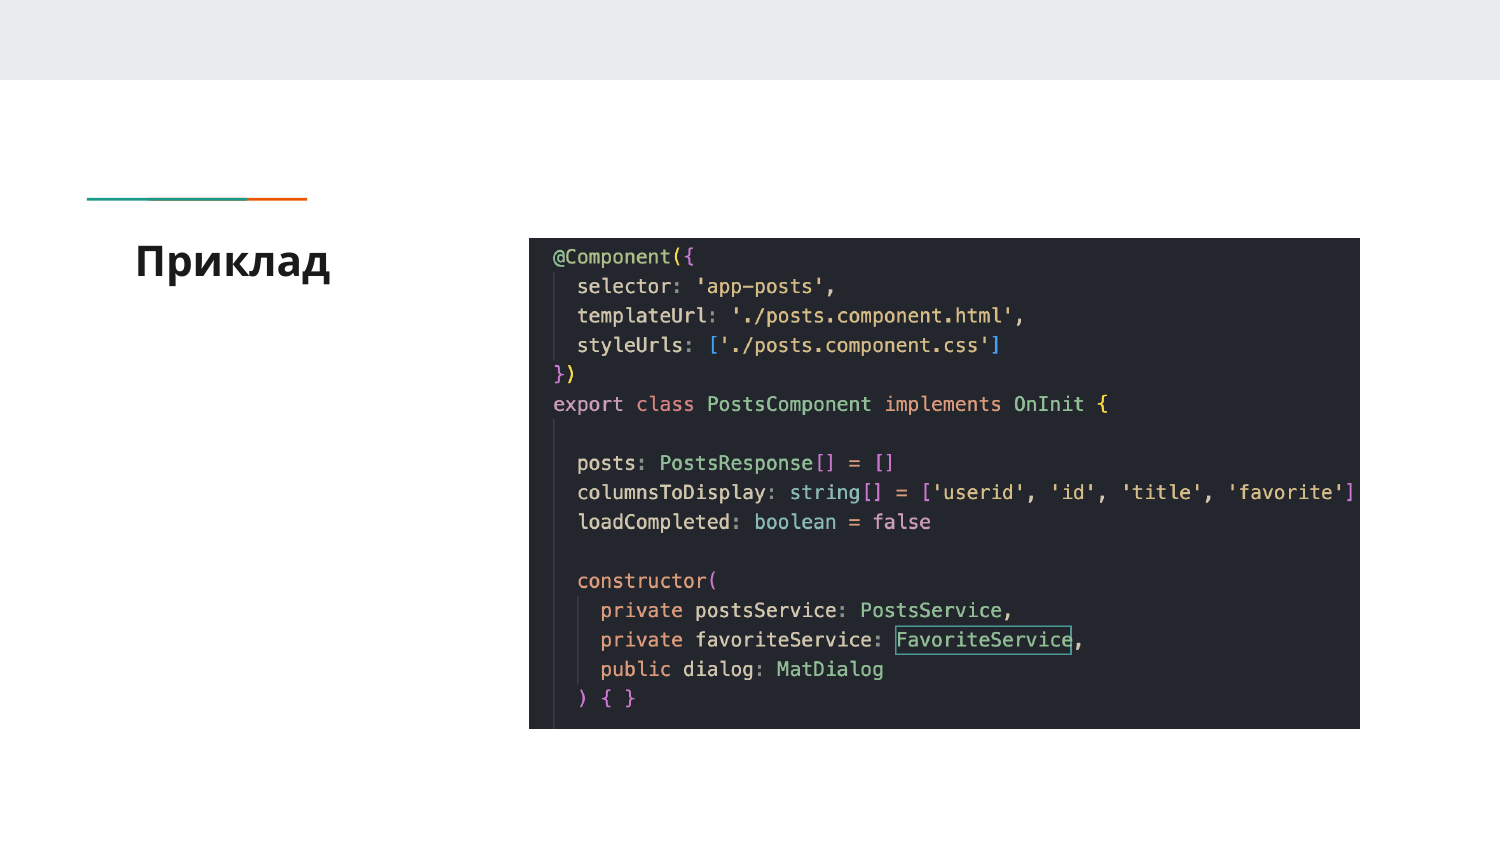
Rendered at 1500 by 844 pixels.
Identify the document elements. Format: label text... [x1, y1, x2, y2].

title Приклад [119, 216, 1381, 305]
picture [528, 238, 1360, 729]
